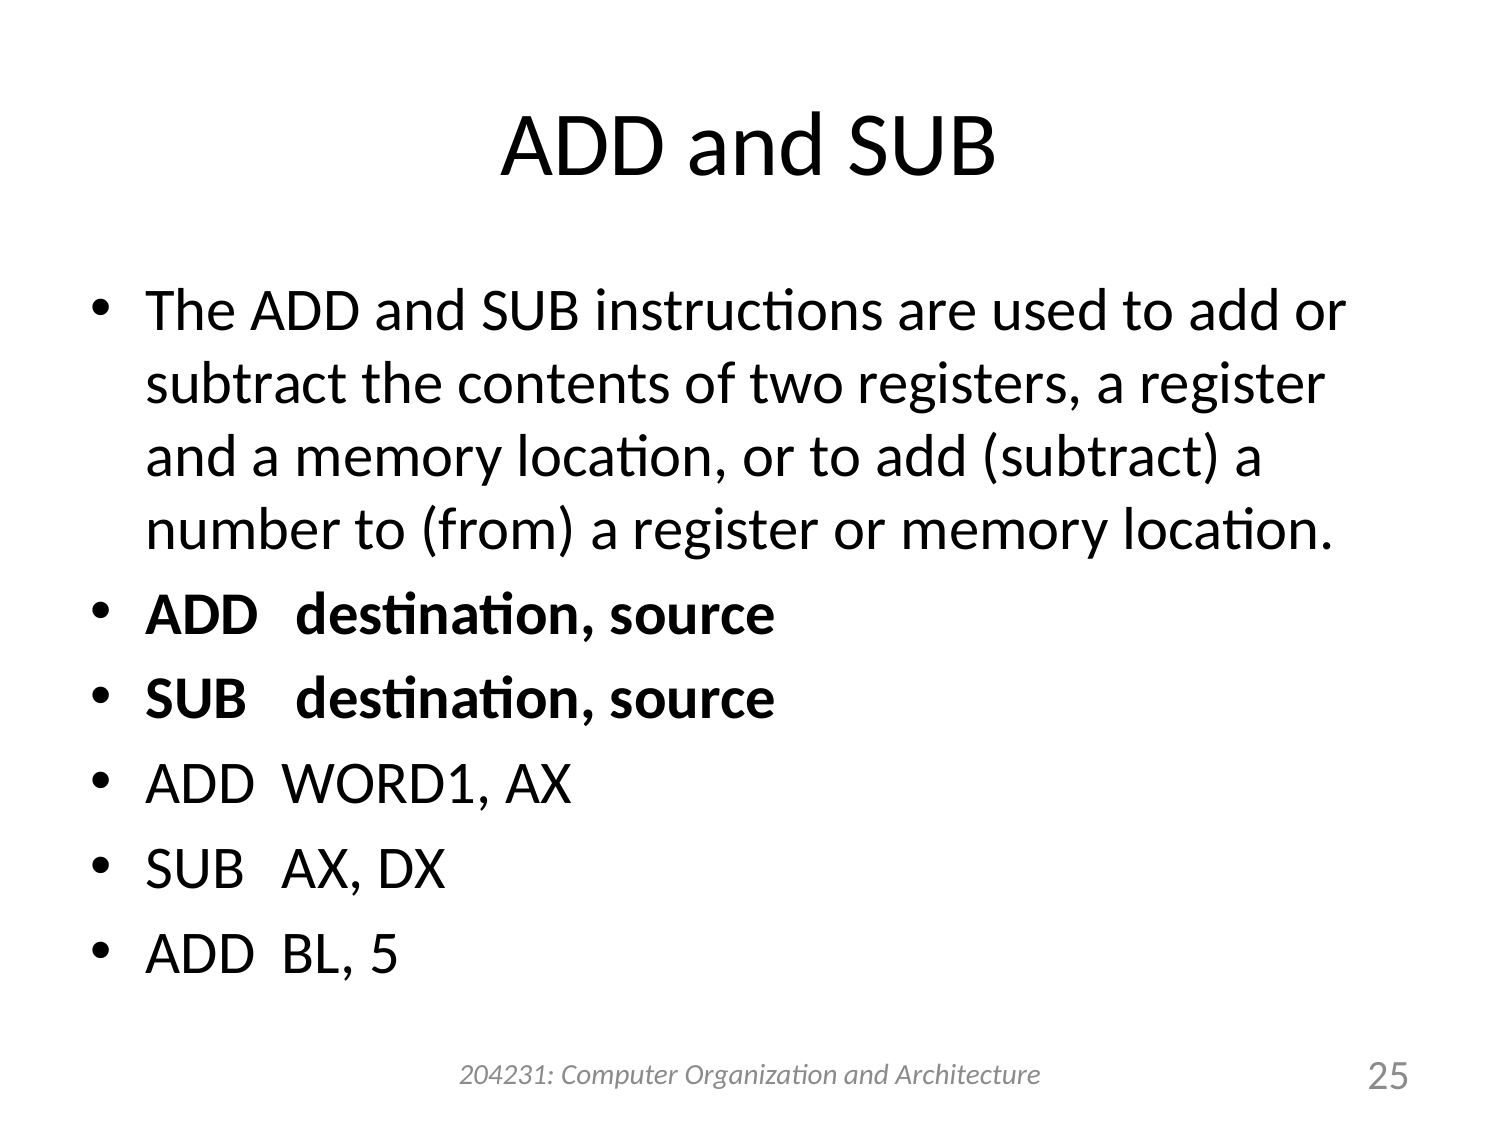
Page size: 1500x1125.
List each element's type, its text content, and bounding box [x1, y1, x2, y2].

footer 204231: Computer Organization and Architecture [76, 1042, 1074, 1103]
slide_number 25 [1074, 1042, 1425, 1103]
title ADD and SUB [75, 45, 1425, 233]
list The ADD and SUB instructions are used to add or subtract the contents of two registers, a register and a memory location, or to add (subtract) a number to (from) a register or memory location. ADD destination, source SUB destination, source ADD WORD1, AX SUB AX, DX ADD BL, 5 [75, 262, 1425, 1005]
